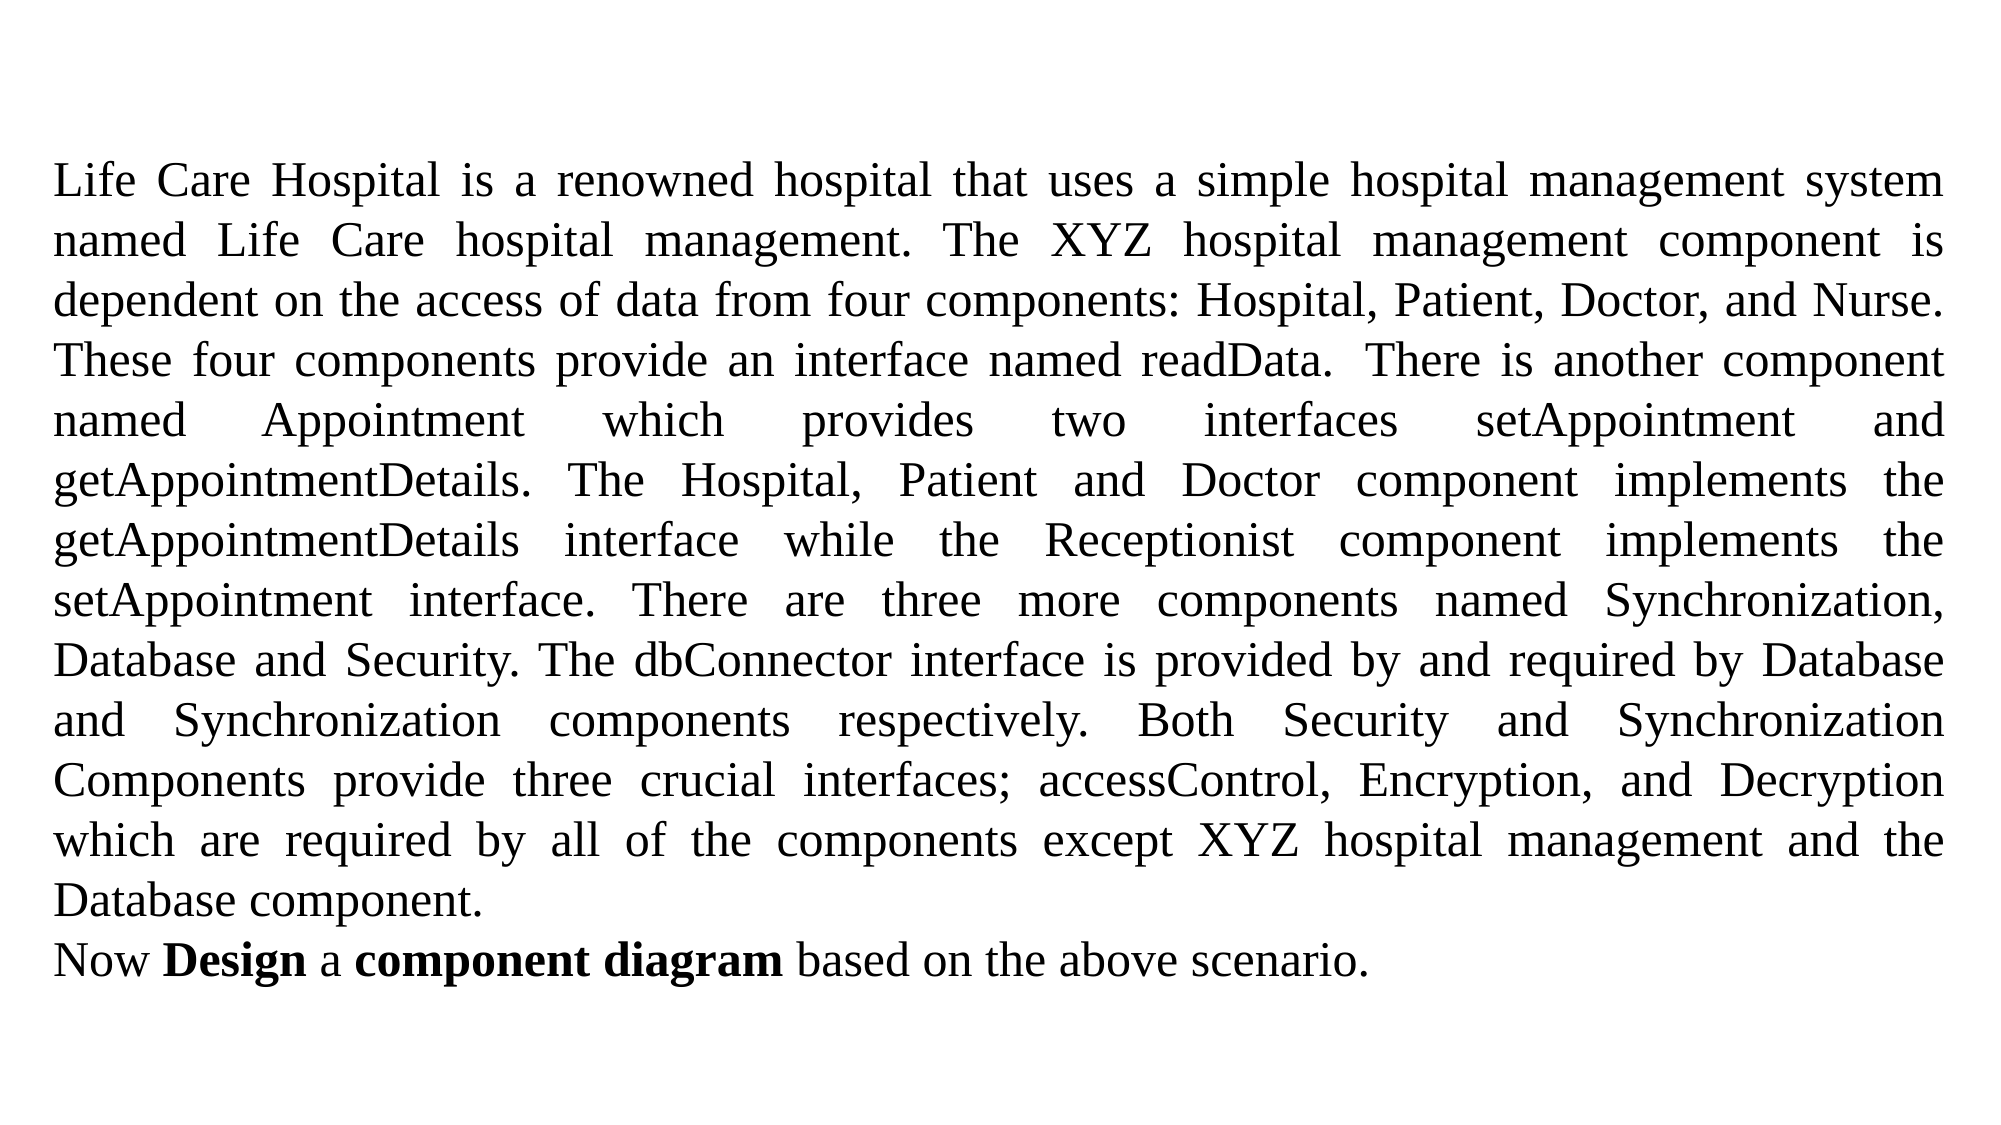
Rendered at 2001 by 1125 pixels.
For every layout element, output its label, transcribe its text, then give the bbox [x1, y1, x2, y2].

text_box Life Care Hospital is a renowned hospital that uses a simple hospital management system named Life Care hospital management. The XYZ hospital management component is dependent on the access of data from four components: Hospital, Patient, Doctor, and Nurse. These four components provide an interface named readData. There is another component named Appointment which provides two interfaces setAppointment and getAppointmentDetails. The Hospital, Patient and Doctor component implements the getAppointmentDetails interface while the Receptionist component implements the setAppointment interface. There are three more components named Synchronization, Database and Security. The dbConnector interface is provided by and required by Database and Synchronization components respectively. Both Security and Synchronization Components provide three crucial interfaces; accessControl, Encryption, and Decryption which are required by all of the components except XYZ hospital management and the Database component. Now Design a component diagram based on the above scenario. [38, 138, 1962, 994]
